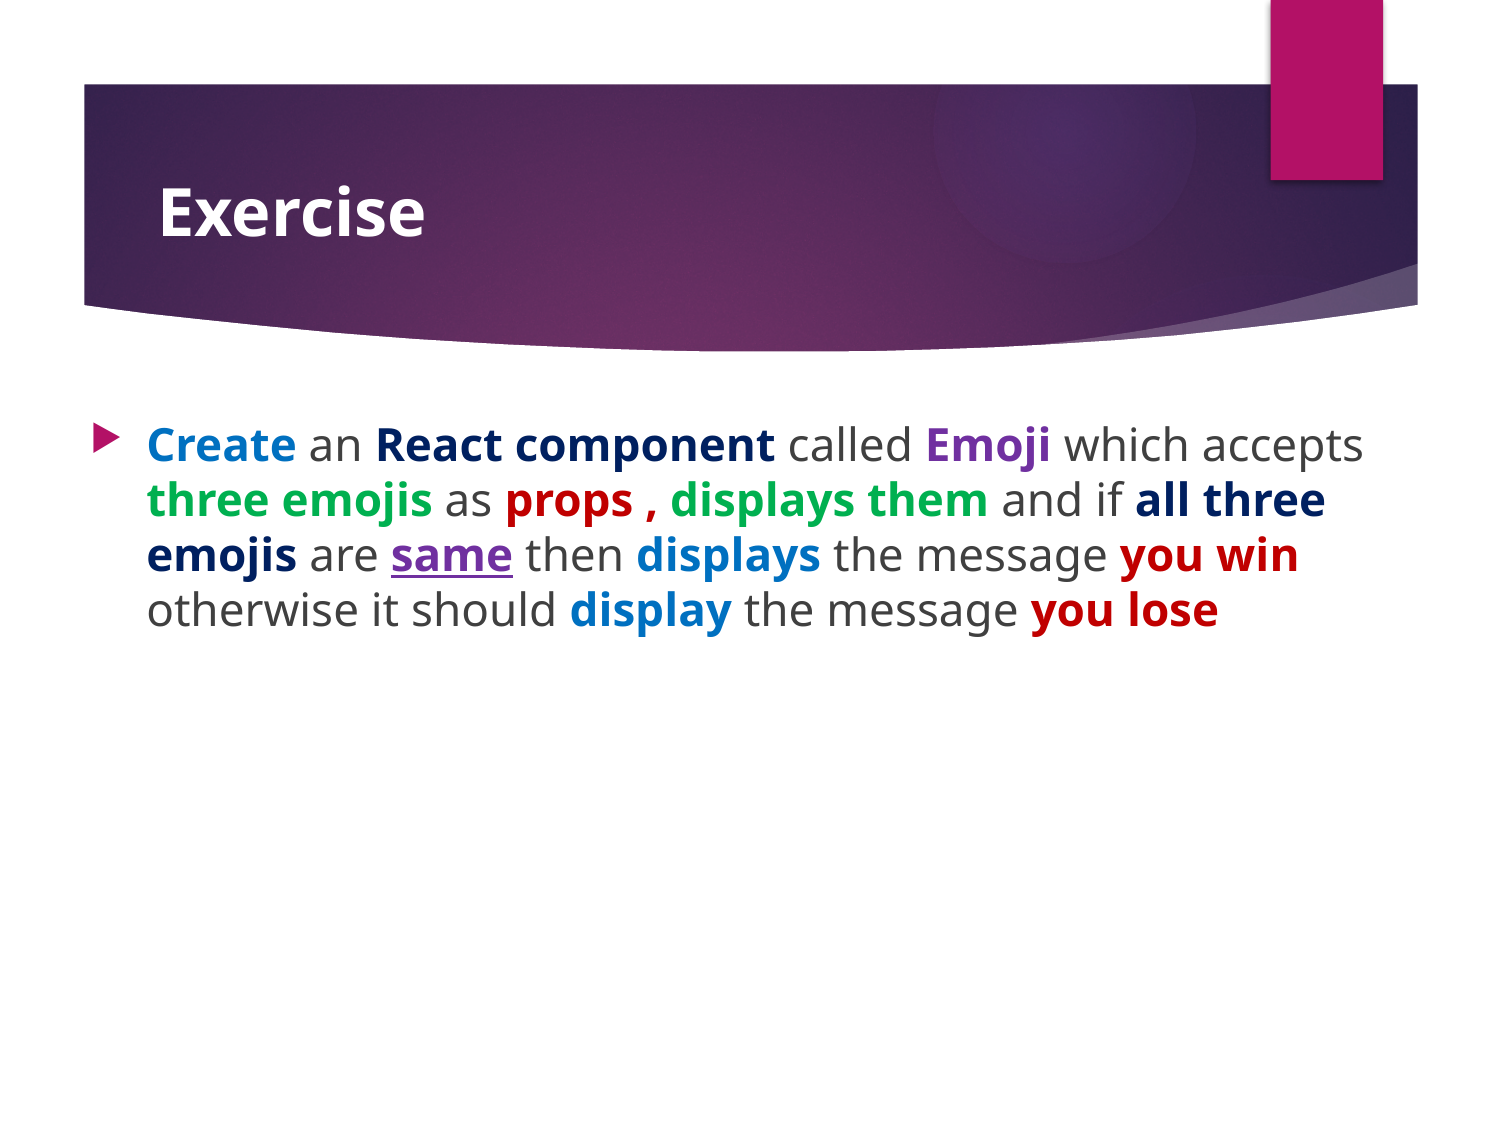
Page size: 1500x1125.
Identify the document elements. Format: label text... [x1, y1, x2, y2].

text_box Exercise [142, 152, 1183, 269]
title [46, 23, 1447, 186]
list Create an React component called Emoji which accepts three emojis as props , displays them and if all three emojis are same then displays the message you win otherwise it should display the message you lose [75, 408, 1413, 1075]
